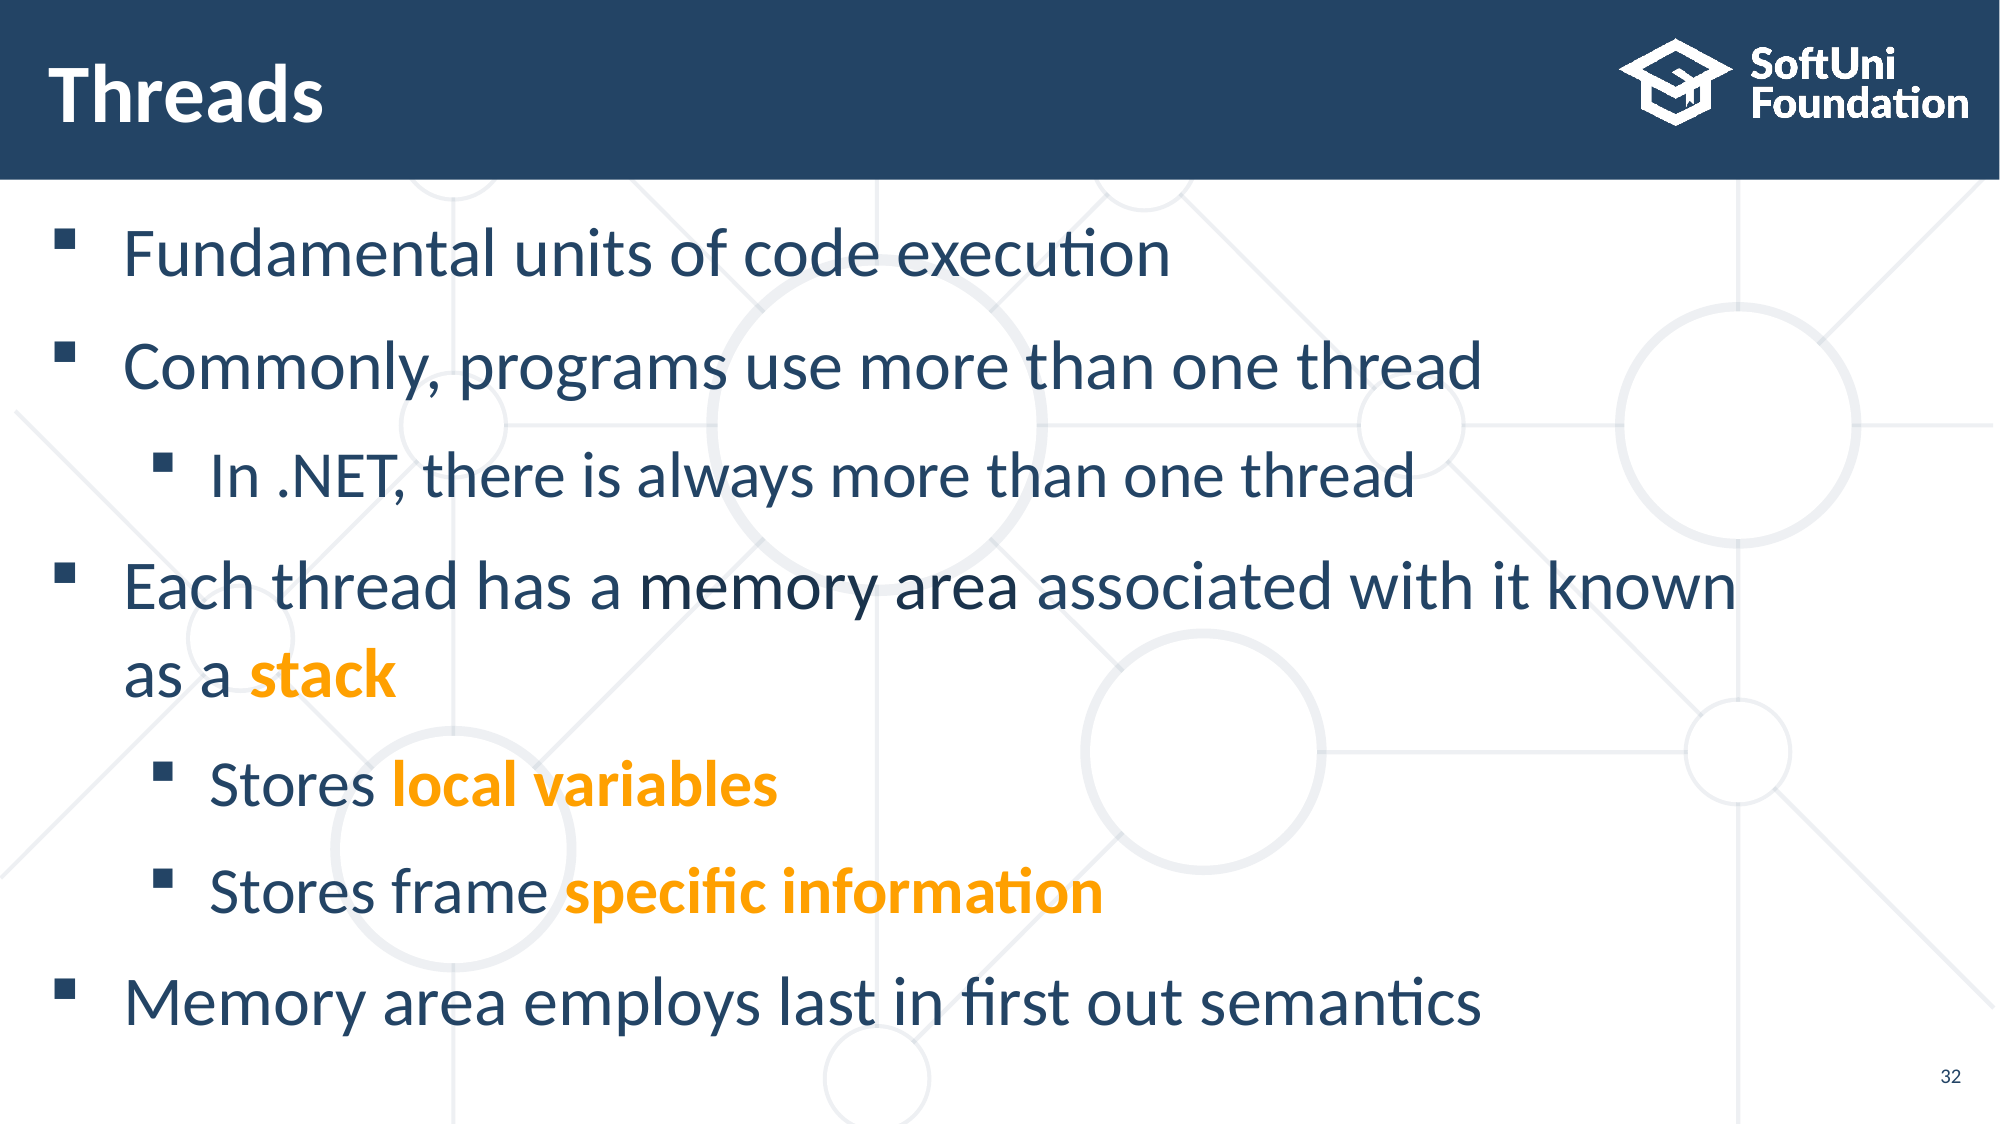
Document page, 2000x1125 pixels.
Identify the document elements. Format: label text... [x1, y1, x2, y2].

picture [1618, 38, 1968, 126]
slide_number 32 [1896, 1049, 1968, 1101]
list Fundamental units of code execution Commonly, programs use more than one thread In .NET, there is always more than one thread Each thread has a memory area associated with it known as a stack Stores local variables Stores frame specific information Memory area employs last in first out semantics [31, 196, 1970, 1050]
title Threads [31, 16, 1591, 162]
